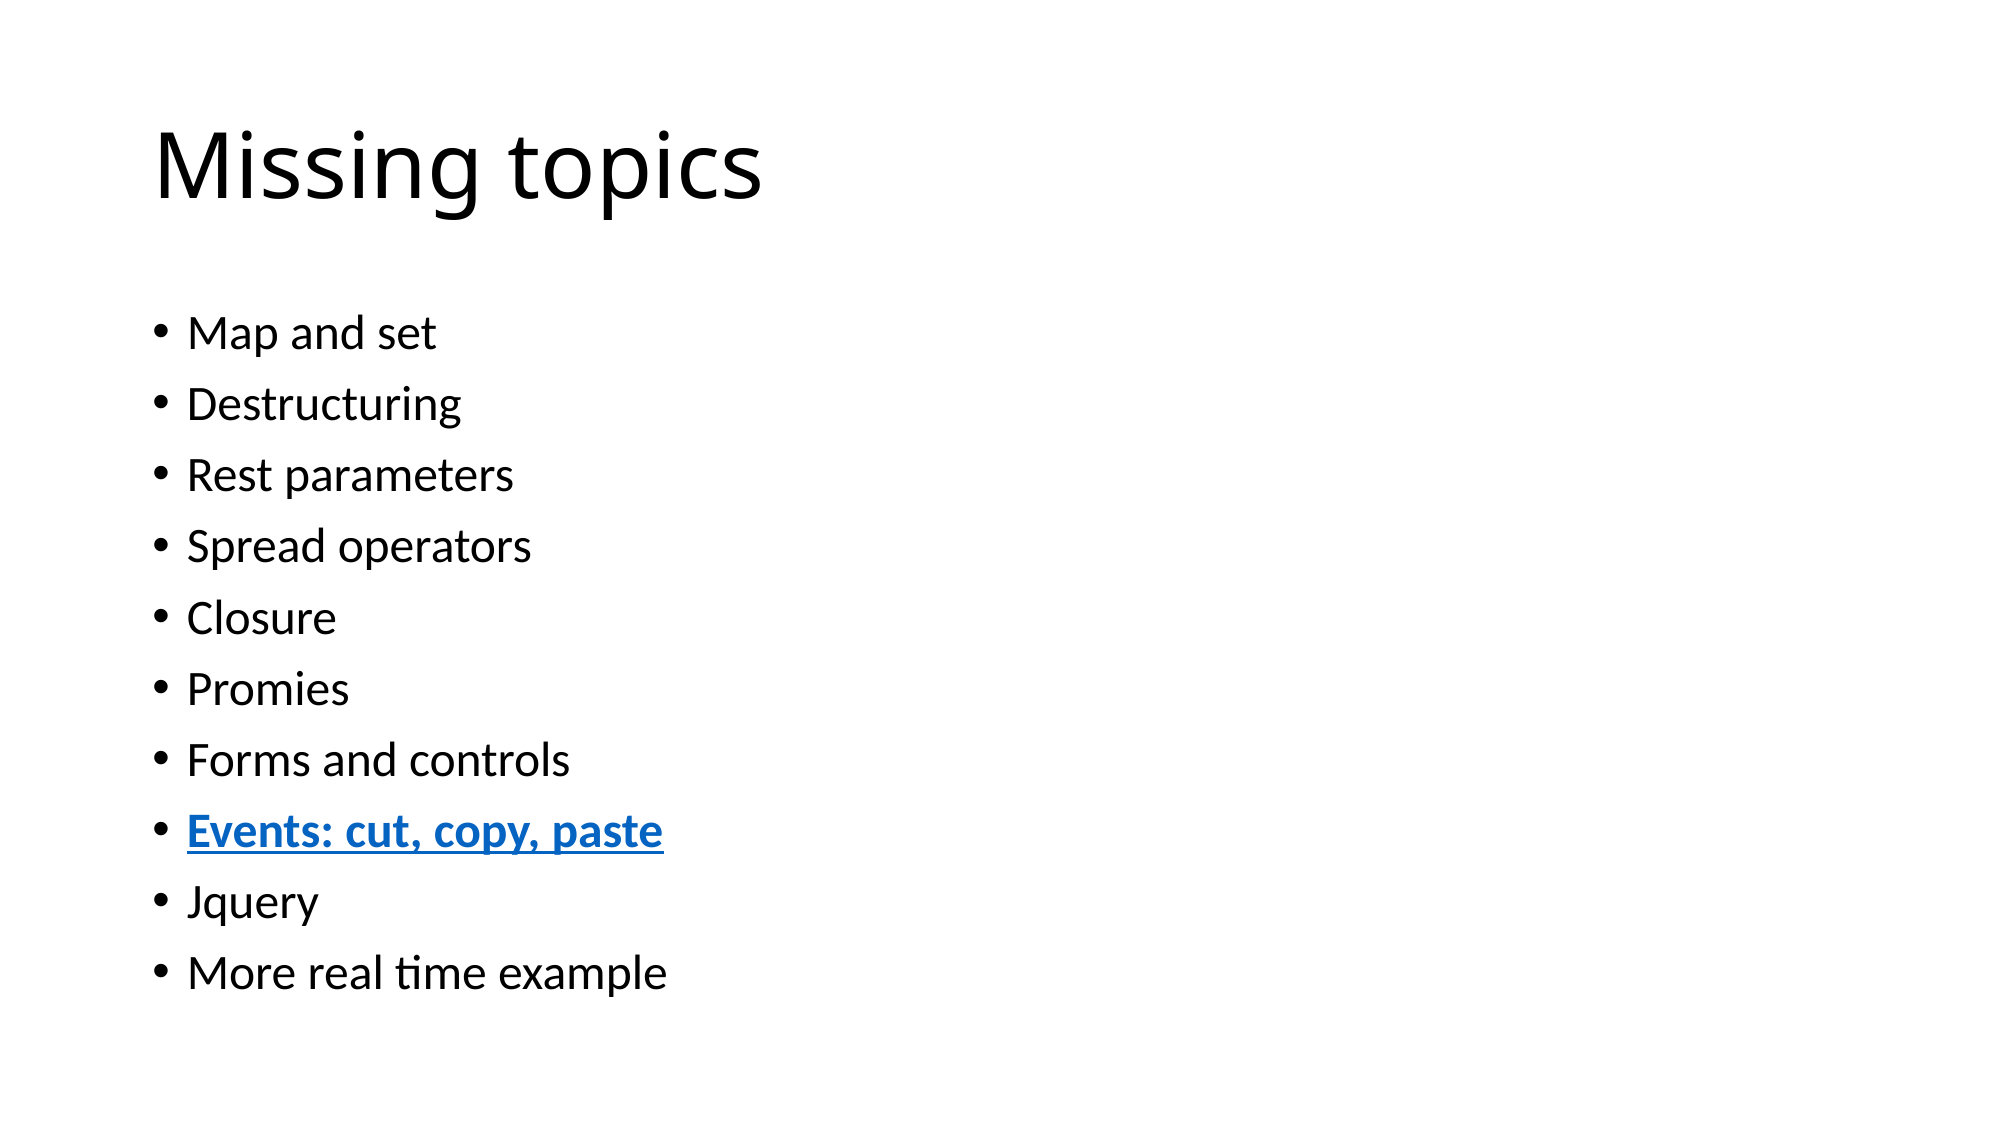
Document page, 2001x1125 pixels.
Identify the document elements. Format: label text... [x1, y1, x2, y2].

list Map and set Destructuring Rest parameters Spread operators Closure Promies Forms and controls Events: cut, copy, paste Jquery More real time example [137, 299, 1863, 1014]
title Missing topics [137, 59, 1863, 278]
